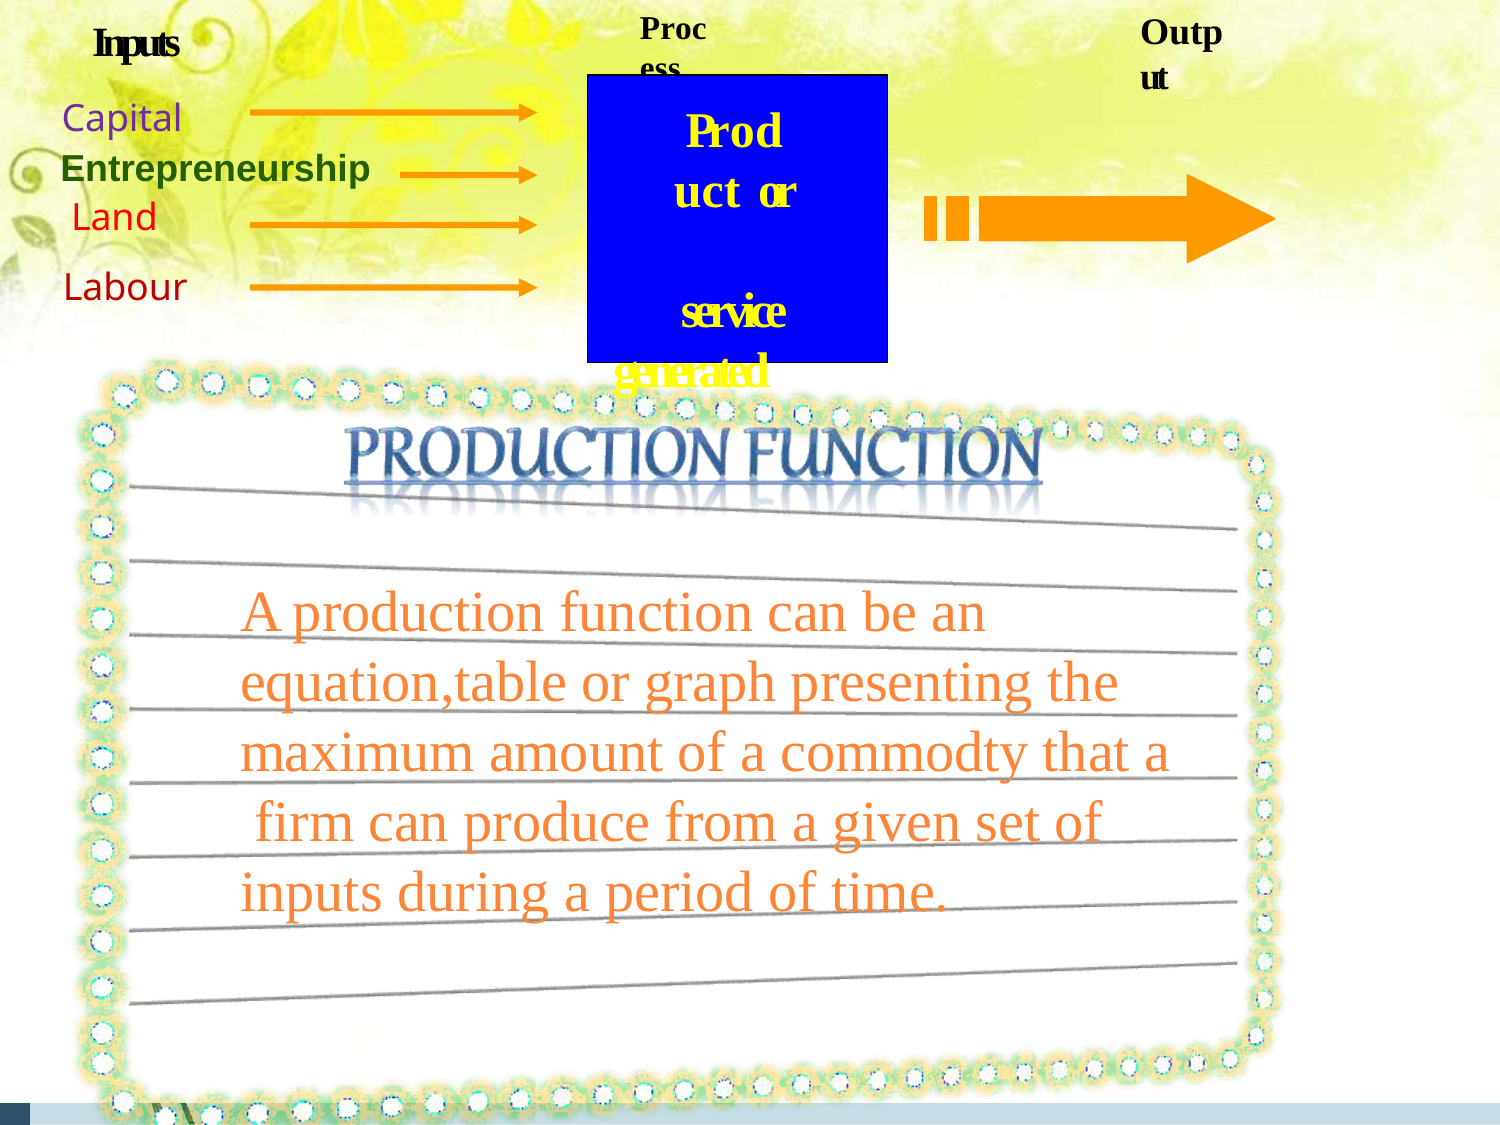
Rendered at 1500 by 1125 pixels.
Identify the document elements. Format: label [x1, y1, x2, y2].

text_box [249, 102, 1276, 530]
text_box [586, 73, 889, 101]
text_box [0, 0, 1500, 1125]
